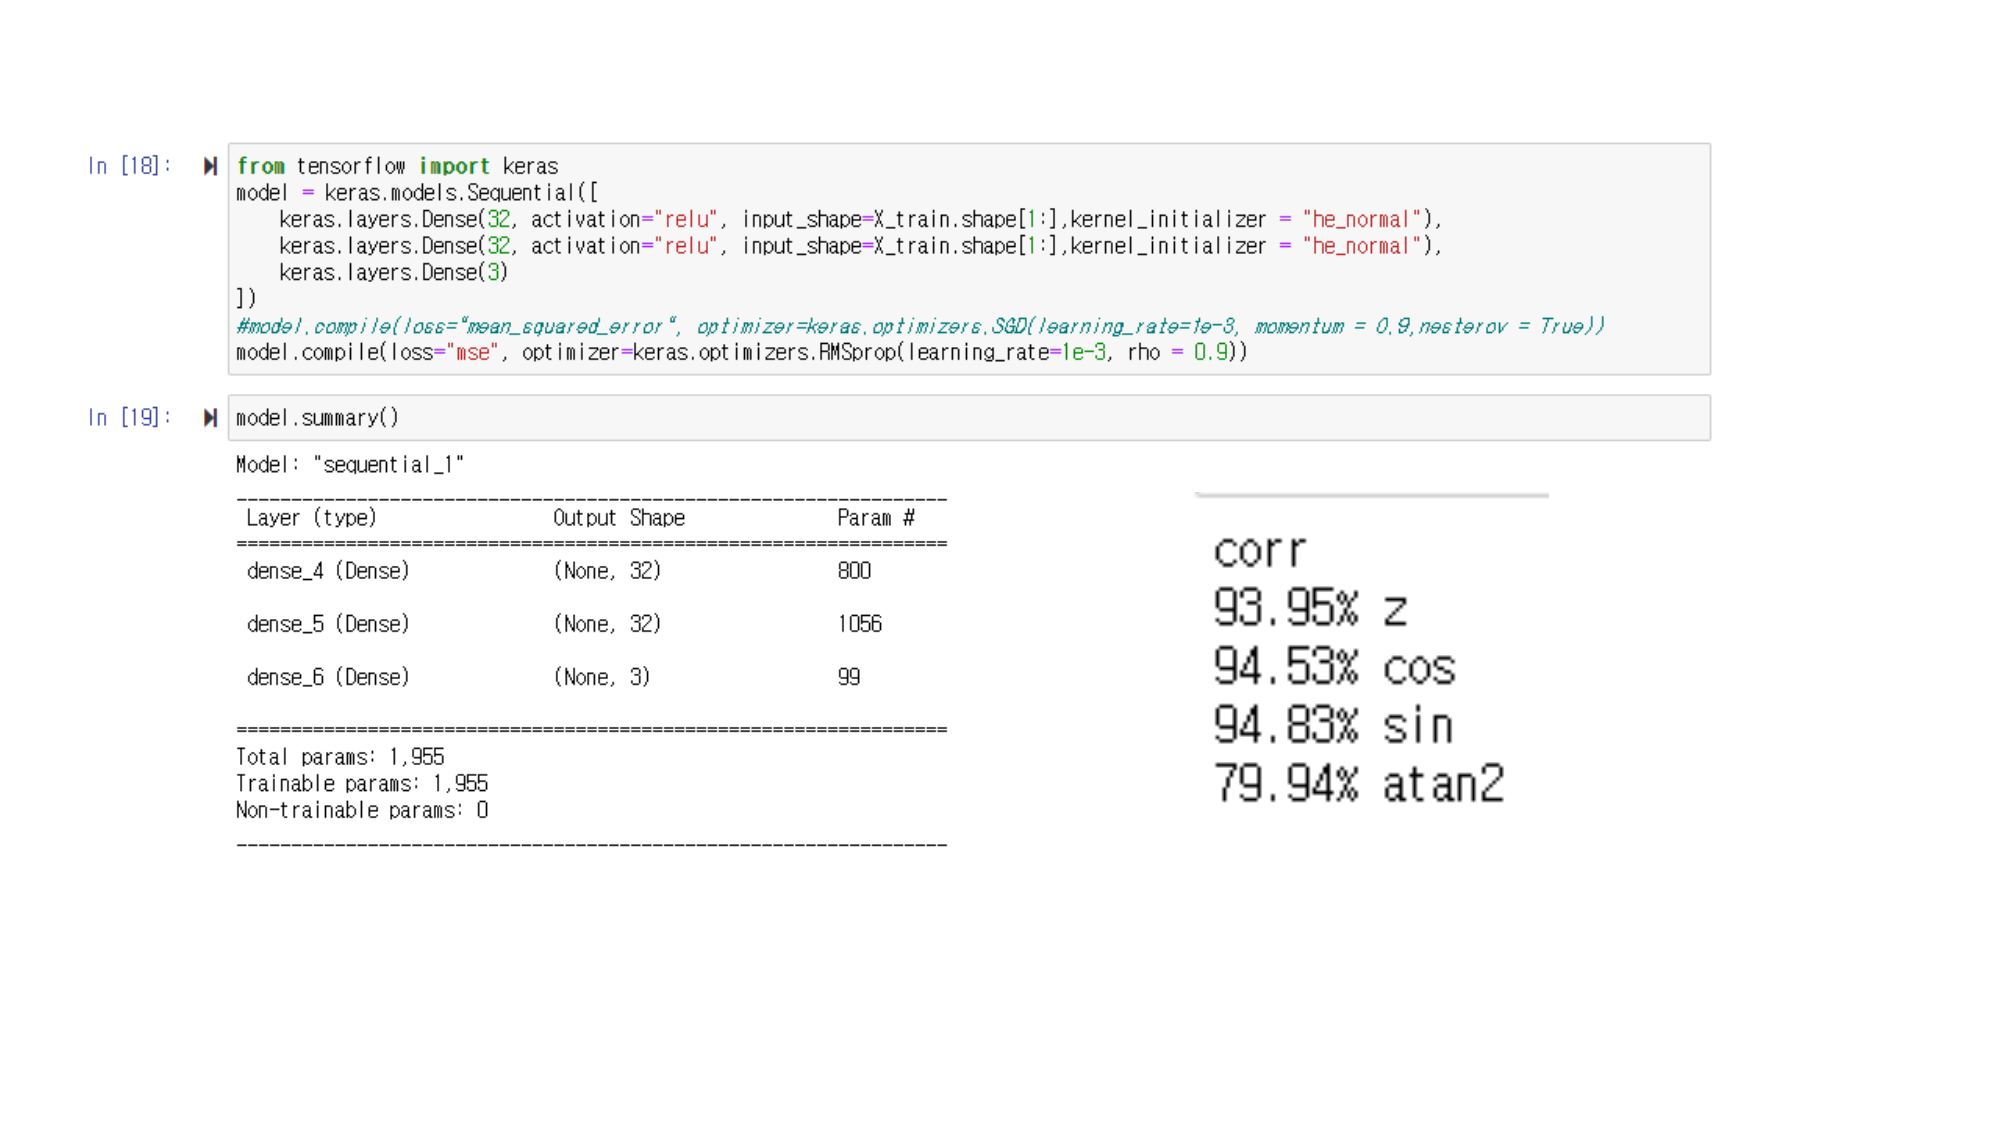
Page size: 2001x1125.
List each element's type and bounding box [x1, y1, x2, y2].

picture [78, 121, 1732, 876]
